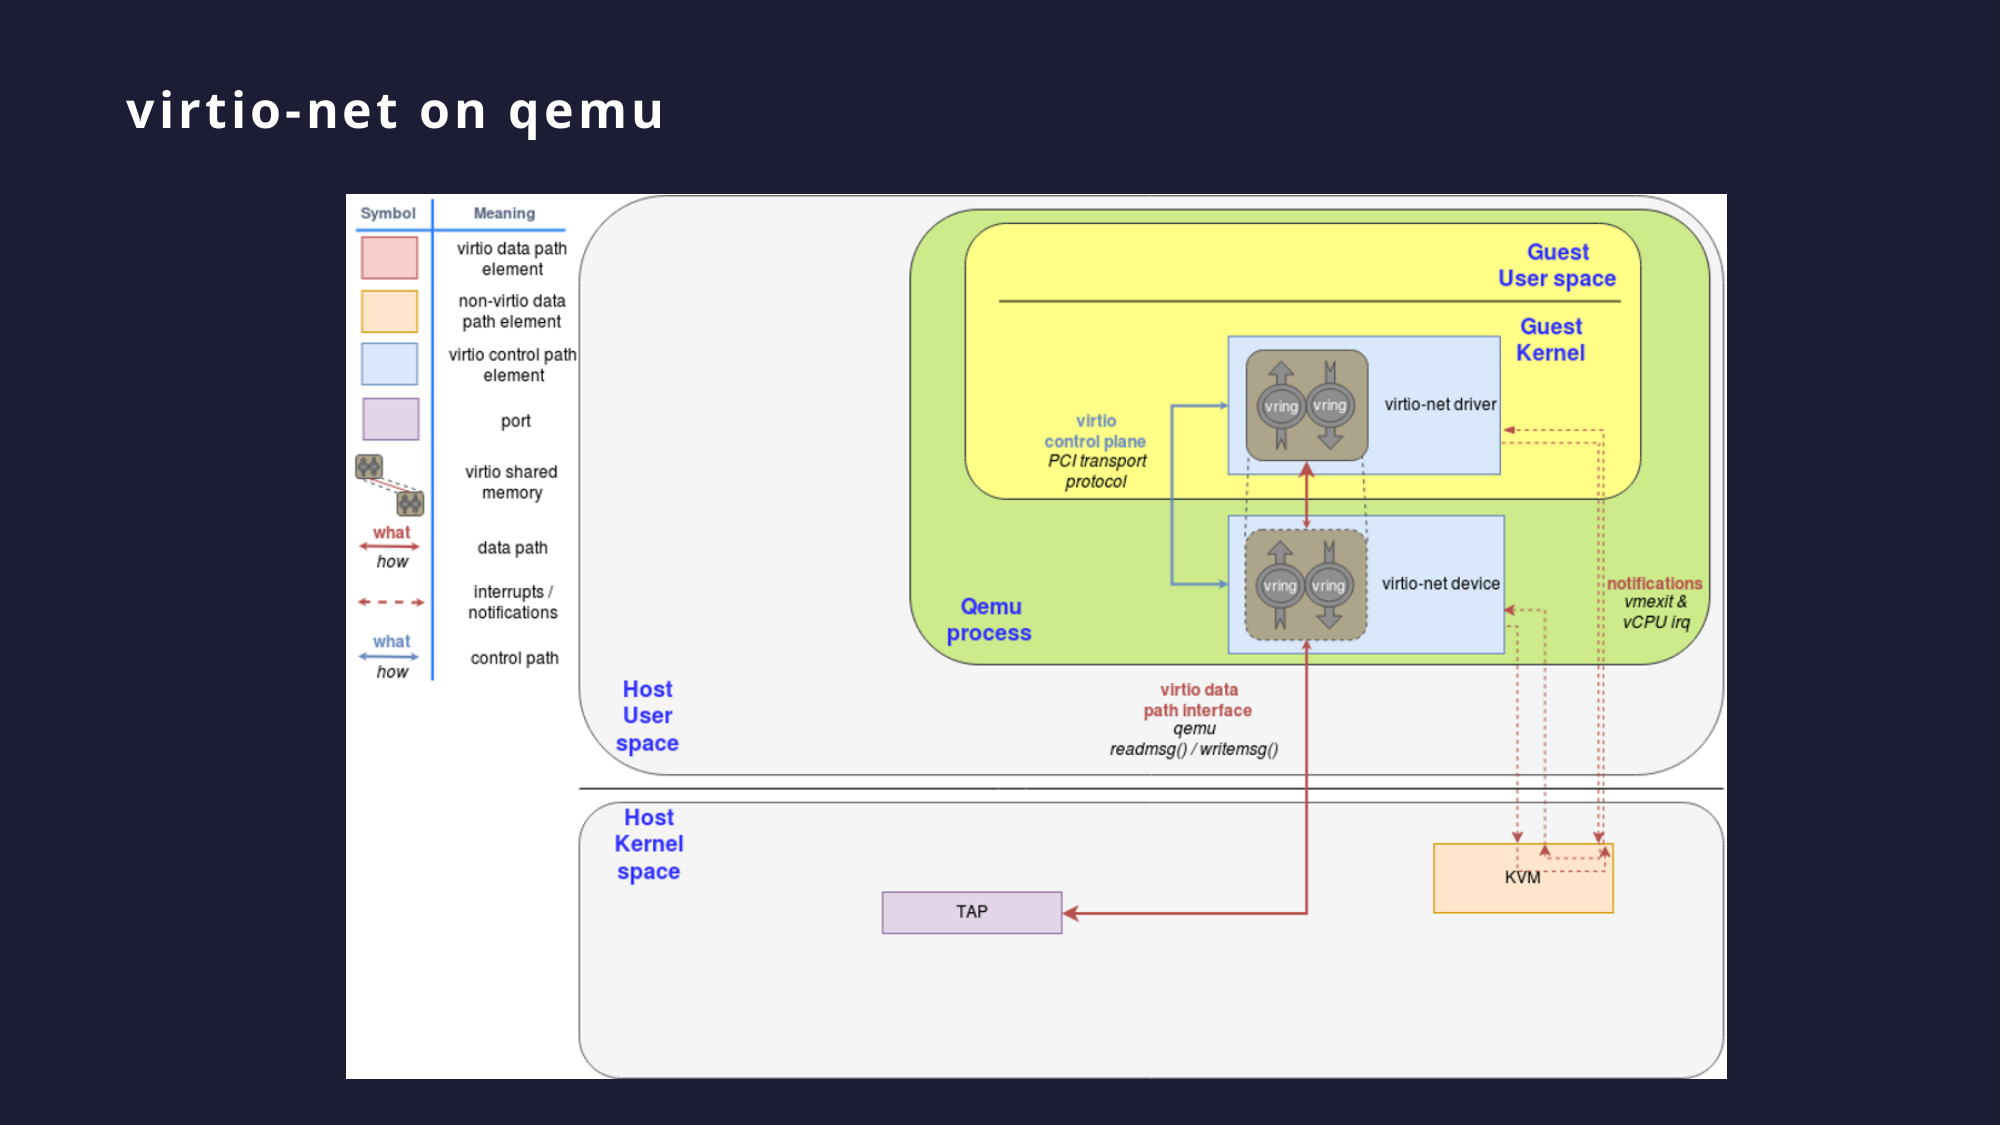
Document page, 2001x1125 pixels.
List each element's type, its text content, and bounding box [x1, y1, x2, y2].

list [346, 194, 1727, 1079]
title virtio-net on qemu [109, 72, 1891, 146]
